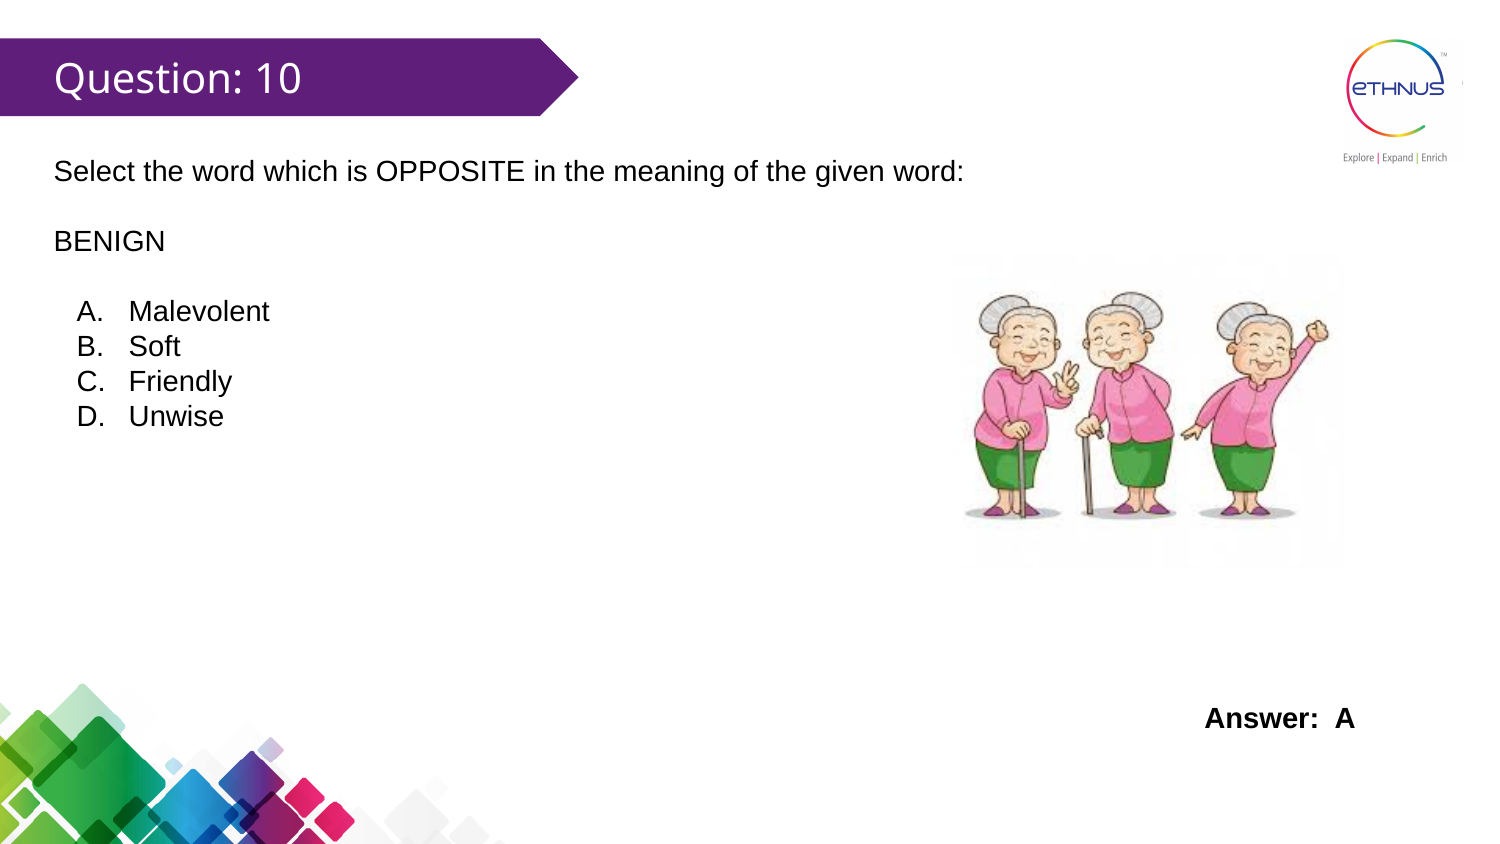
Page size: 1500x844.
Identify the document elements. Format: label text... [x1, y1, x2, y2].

picture [1343, 38, 1463, 165]
text_box Select the word which is OPPOSITE in the meaning of the given word: BENIGN Malevolent Soft Friendly Unwise [53, 152, 1265, 669]
text_box Answer: A [1189, 684, 1446, 763]
text_box [0, 38, 53, 117]
picture [0, 668, 732, 844]
text_box [518, 38, 579, 117]
picture [950, 253, 1344, 568]
text_box Question: 10 [53, 38, 518, 117]
